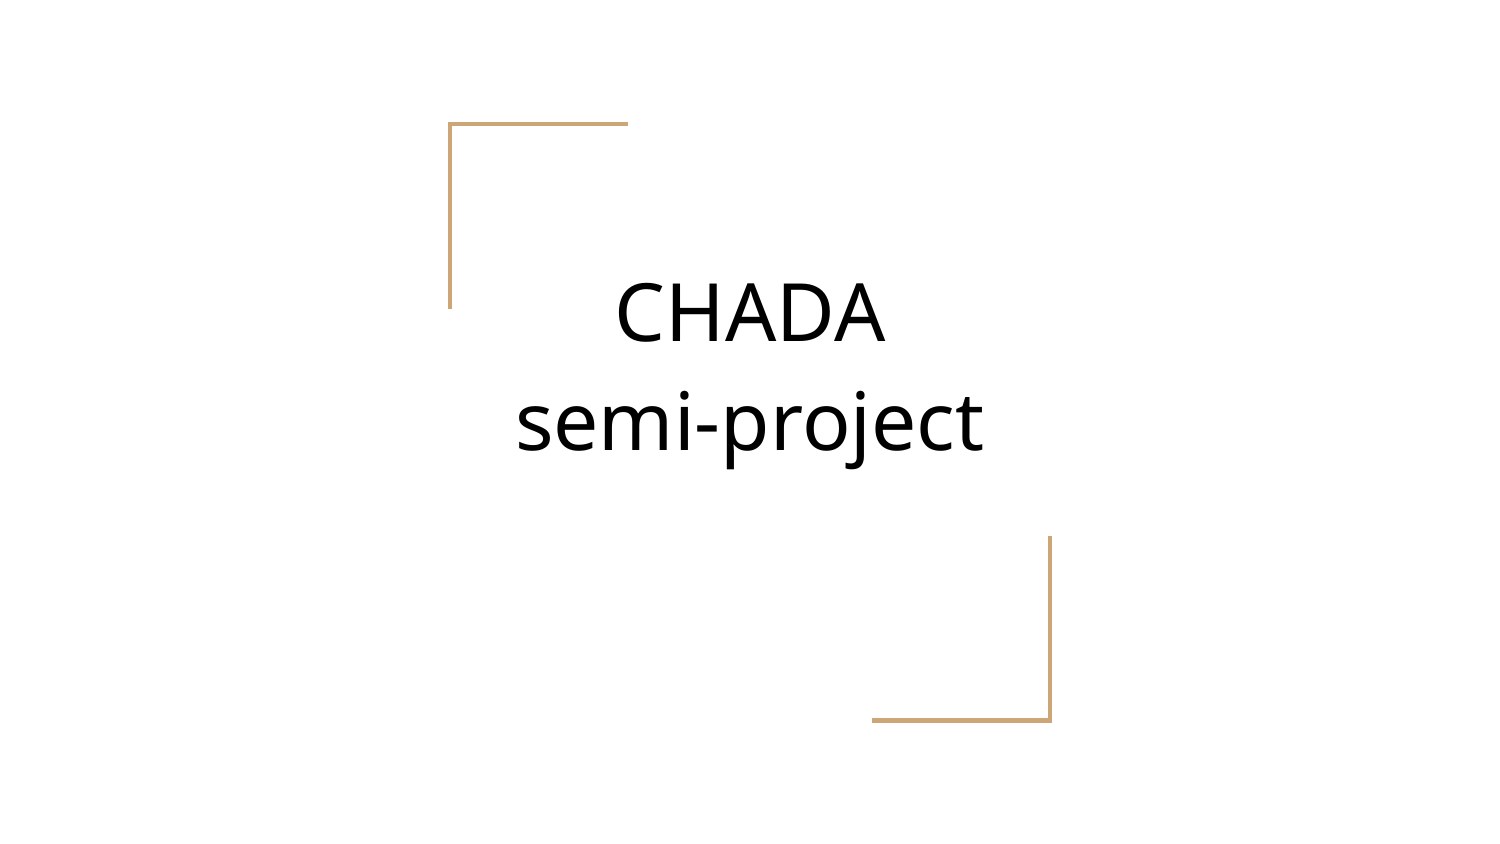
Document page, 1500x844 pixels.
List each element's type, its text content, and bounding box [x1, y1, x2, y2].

title CHADA semi-project [499, 236, 1001, 490]
